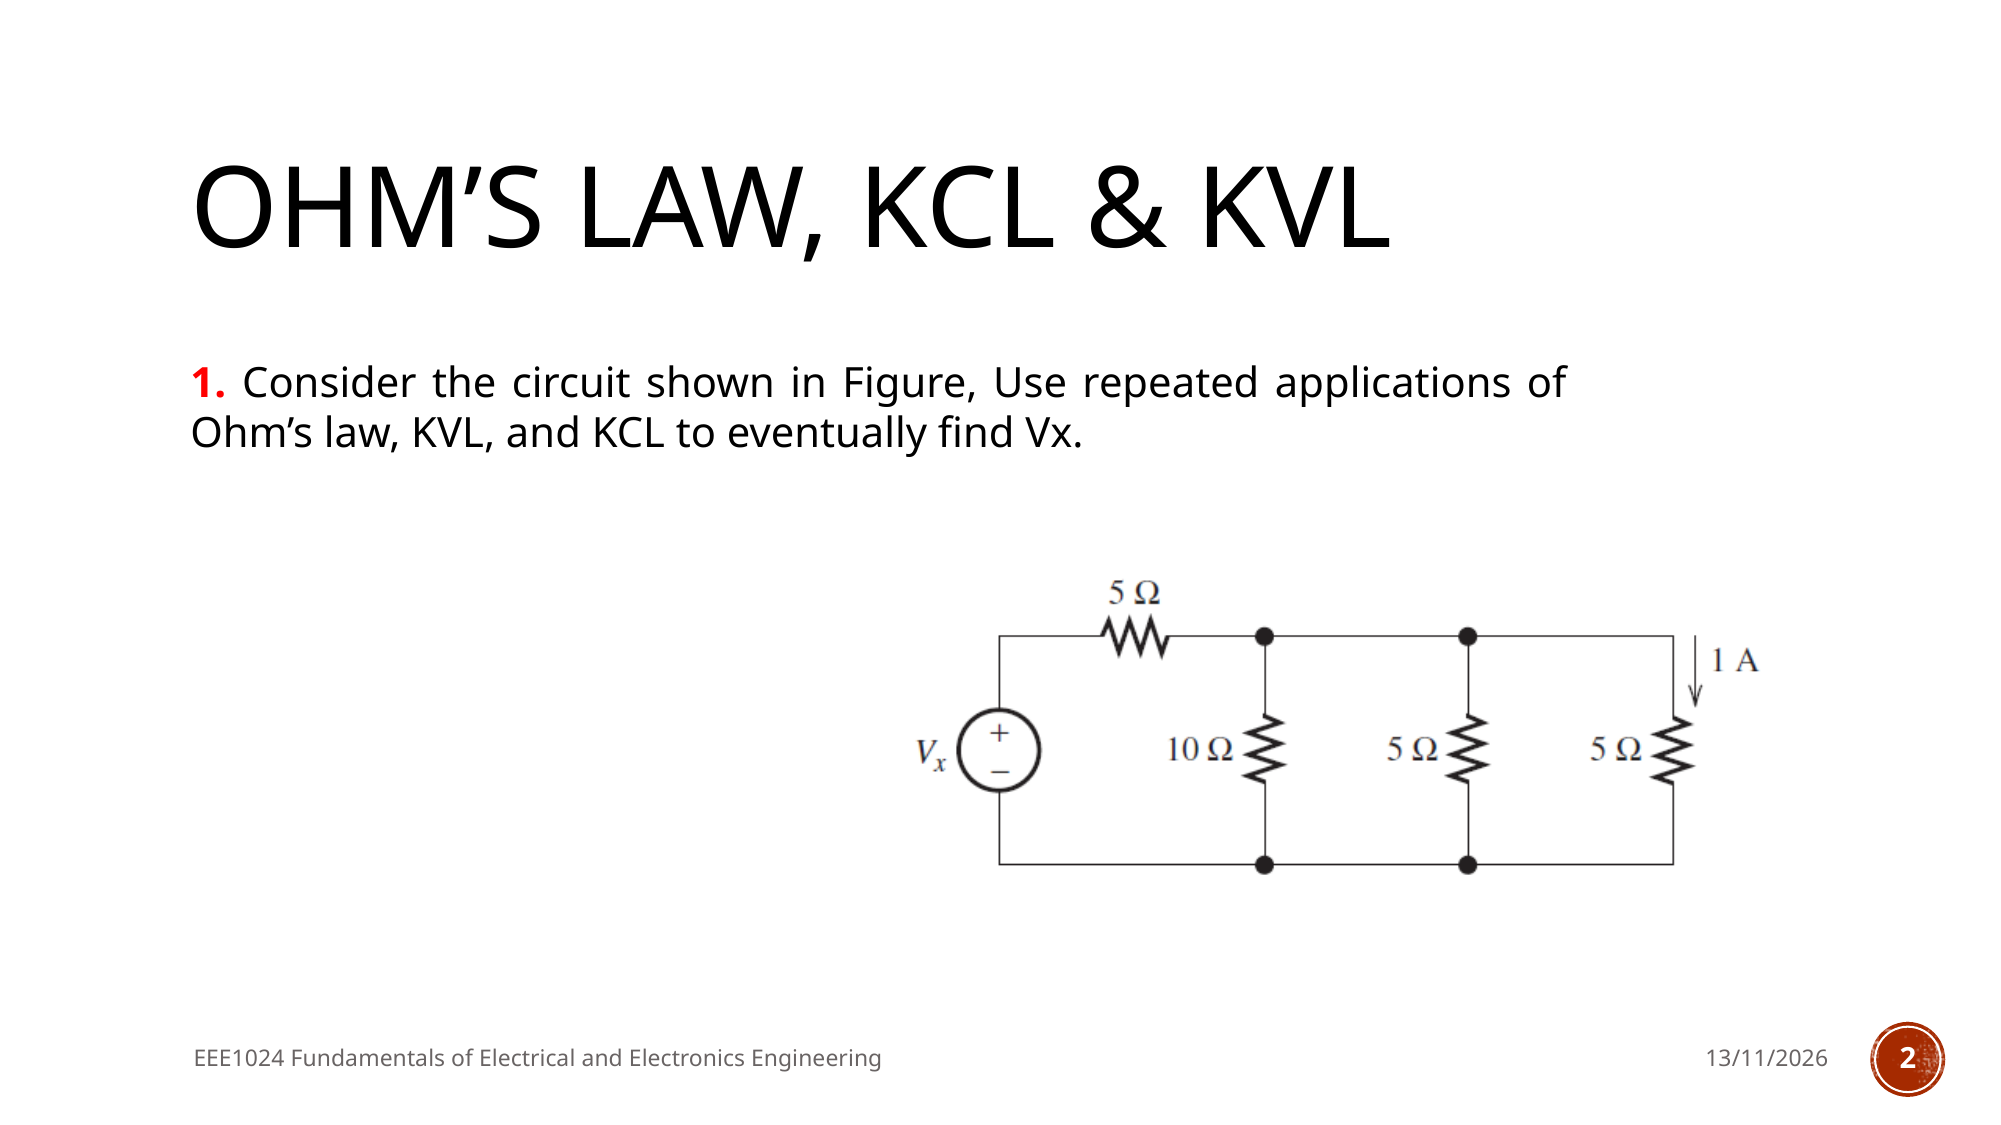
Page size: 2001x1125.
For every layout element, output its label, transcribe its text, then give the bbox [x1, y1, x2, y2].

slide_number 2 [1855, 1028, 1961, 1089]
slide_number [1306, 1028, 1844, 1089]
list 1. Consider the circuit shown in Figure, Use repeated applications of Ohm’s law, KVL, and KCL to eventually find Vx. [175, 348, 1583, 1013]
footer EEE1024 Fundamentals of Electrical and Electronics Engineering [178, 1028, 1217, 1089]
picture [891, 562, 1790, 900]
title Ohm’s law, kcl & kvl [175, 79, 1826, 344]
